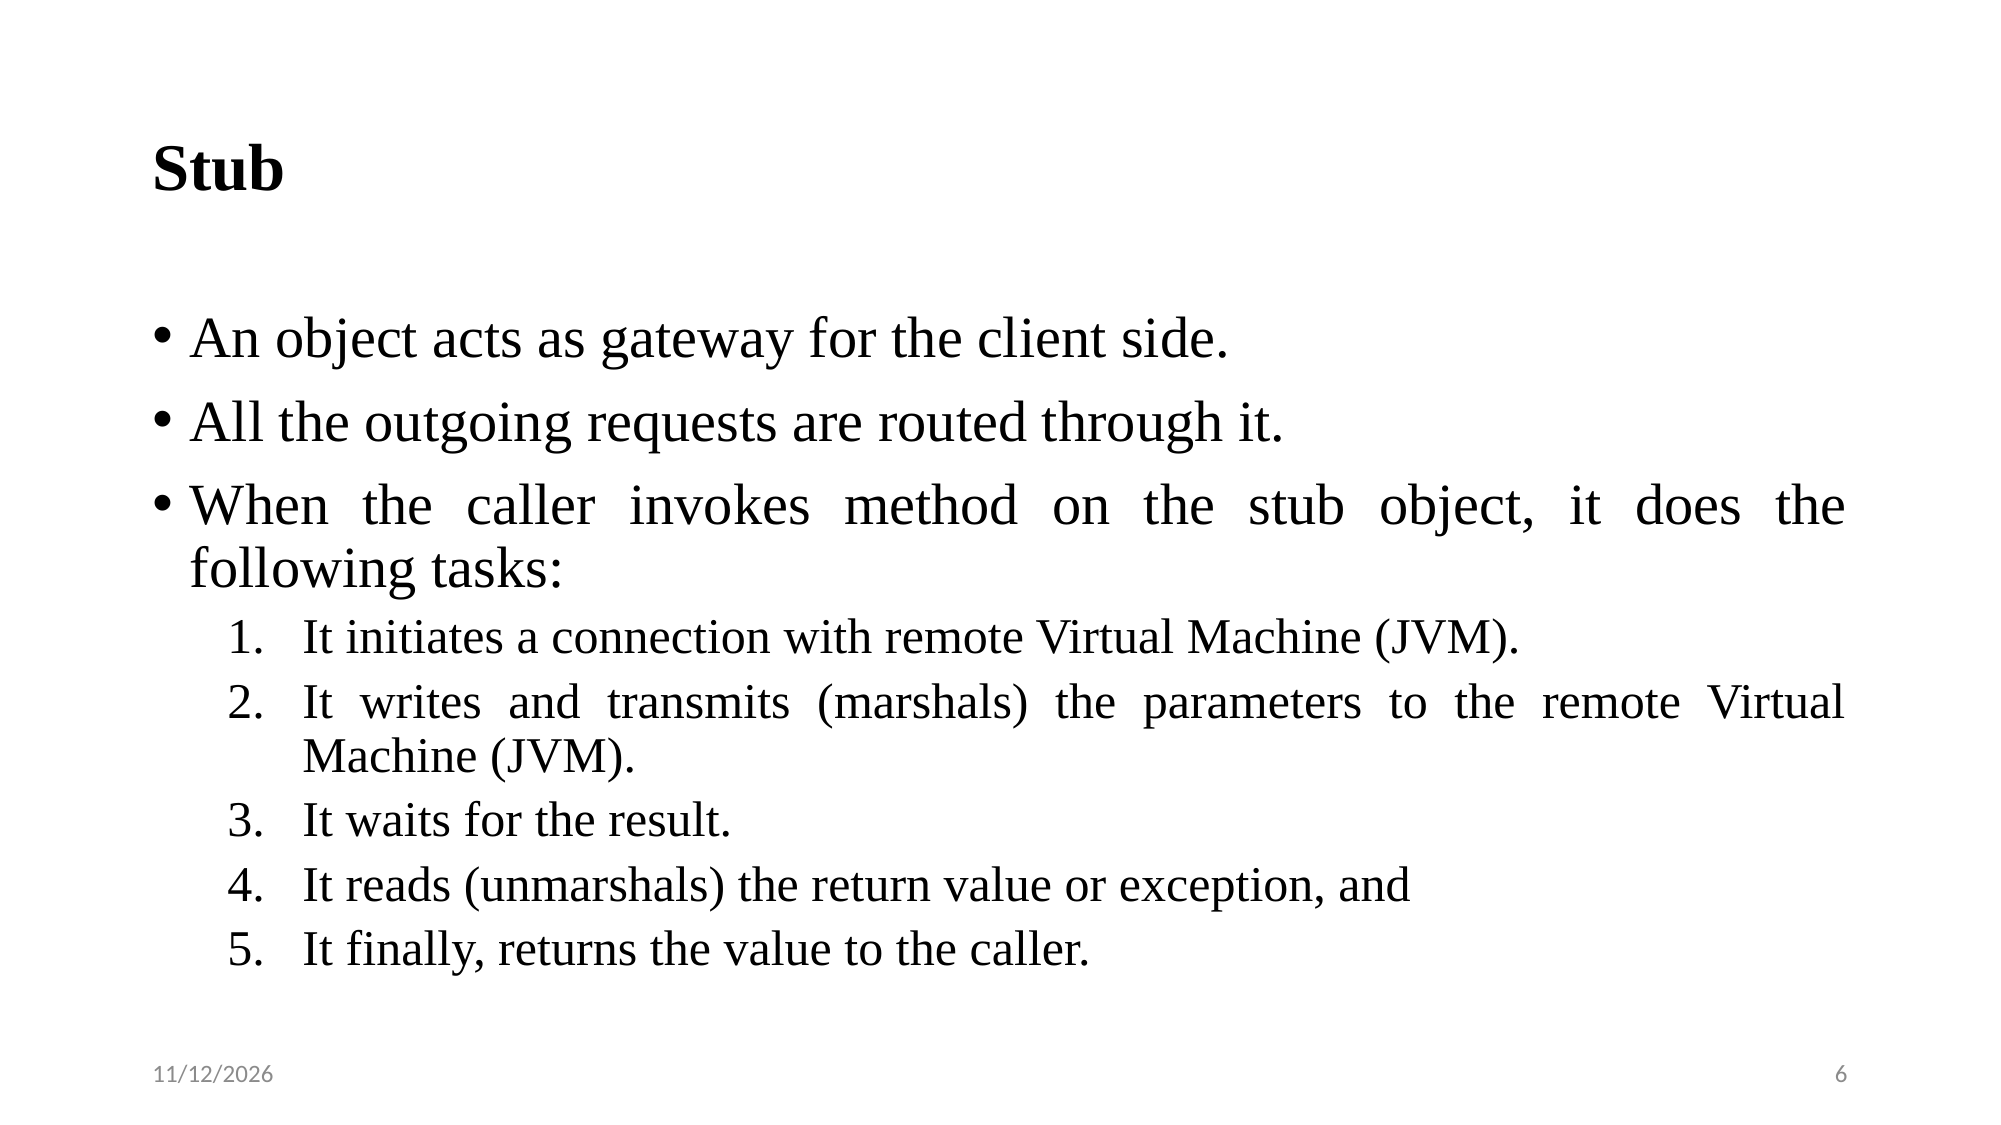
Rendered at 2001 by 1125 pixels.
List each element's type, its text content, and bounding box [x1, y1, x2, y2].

slide_number 6 [1412, 1042, 1863, 1103]
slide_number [137, 1042, 588, 1103]
title Stub [137, 59, 1863, 278]
list An object acts as gateway for the client side. All the outgoing requests are routed through it. When the caller invokes method on the stub object, it does the following tasks: It initiates a connection with remote Virtual Machine (JVM). It writes and transmits (marshals) the parameters to the remote Virtual Machine (JVM). It waits for the result. It reads (unmarshals) the return value or exception, and It finally, returns the value to the caller. [137, 299, 1863, 1014]
